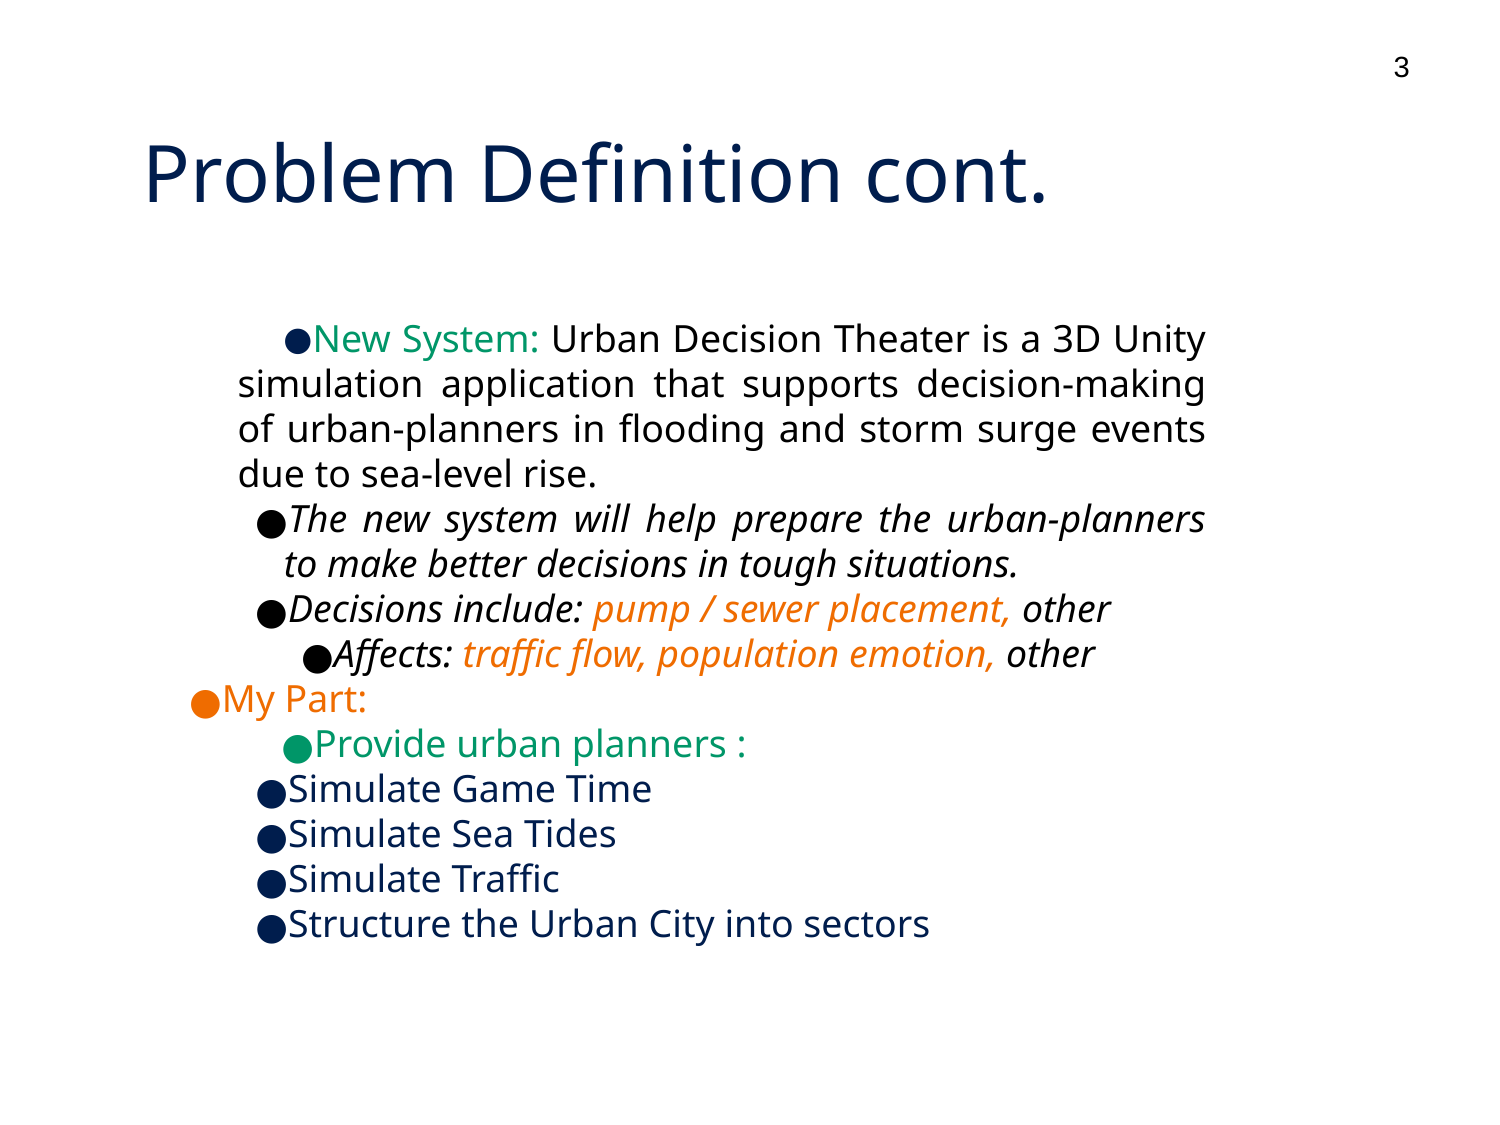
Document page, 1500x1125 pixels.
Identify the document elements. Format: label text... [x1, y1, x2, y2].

slide_number ‹#› [1378, 35, 1460, 96]
list New System: Urban Decision Theater is a 3D Unity simulation application that supports decision-making of urban-planners in flooding and storm surge events due to sea-level rise. The new system will help prepare the urban-planners to make better decisions in tough situations. Decisions include: pump / sewer placement, other Affects: traffic flow, population emotion, other My Part: Provide urban planners : Simulate Game Time Simulate Sea Tides Simulate Traffic Structure the Urban City into sectors [127, 299, 1372, 991]
picture [24, 30, 1473, 1094]
title Problem Definition cont. [127, 62, 1372, 234]
